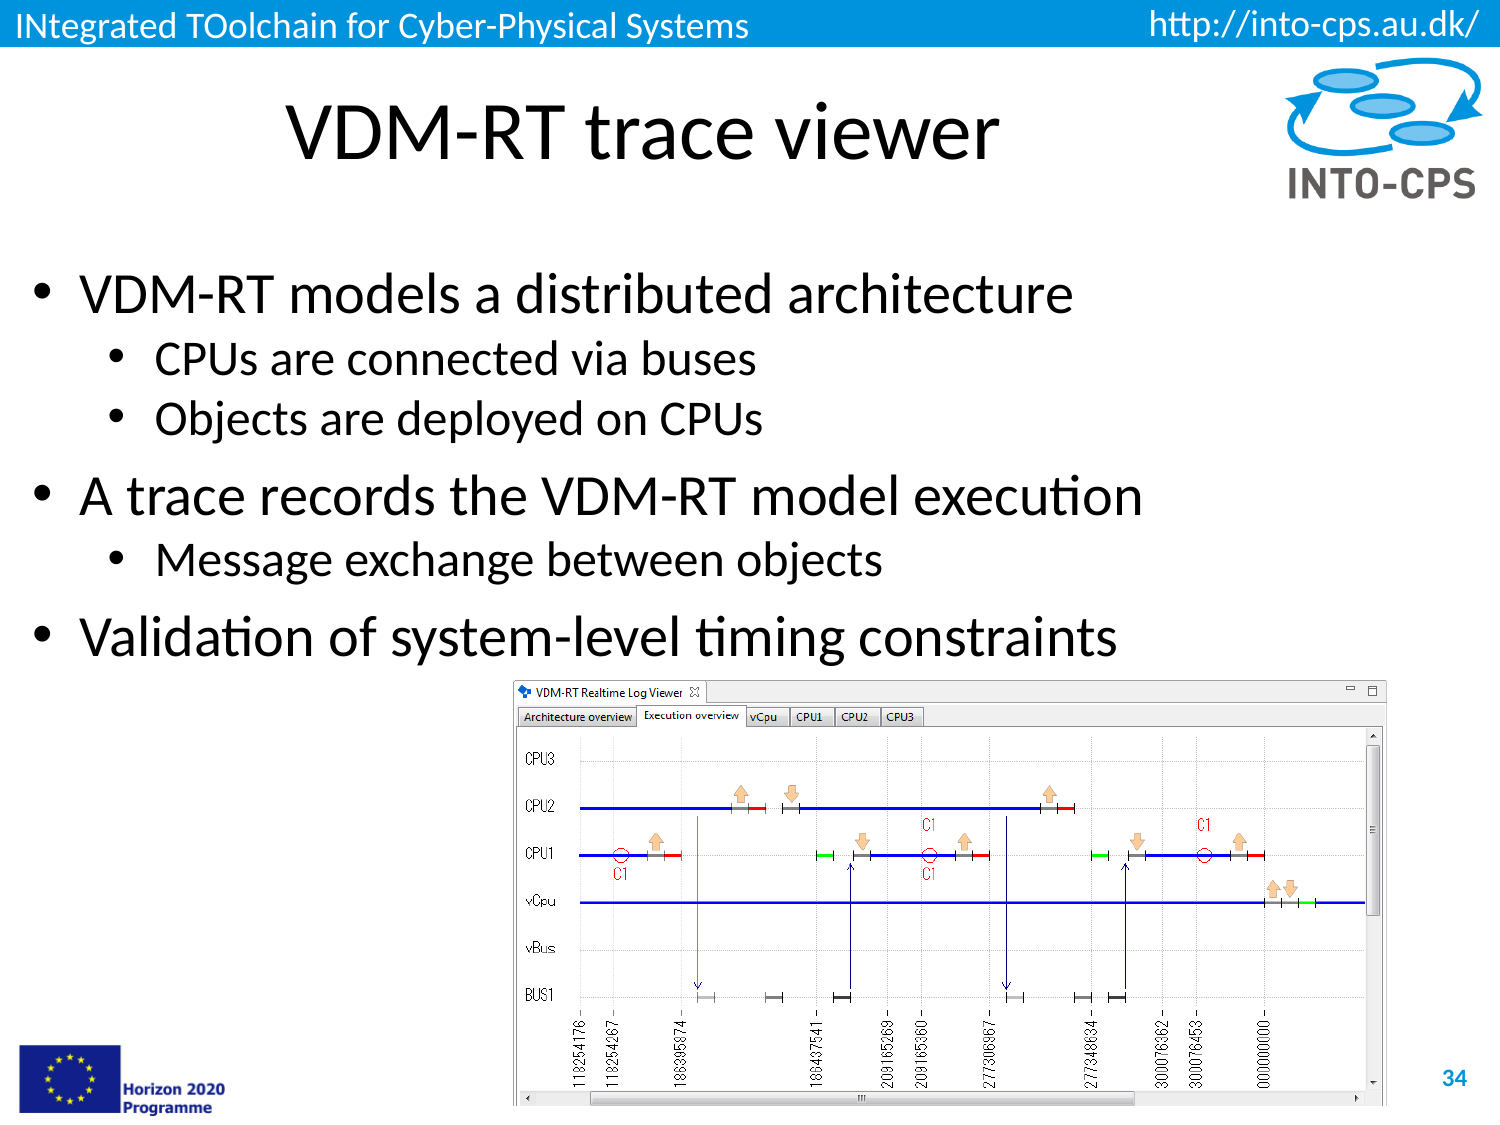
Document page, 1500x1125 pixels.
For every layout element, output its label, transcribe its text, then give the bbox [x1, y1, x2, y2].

title VDM-RT trace viewer [17, 68, 1270, 185]
picture [15, 1041, 231, 1117]
slide_number 34 [1392, 1058, 1483, 1095]
picture [513, 680, 1388, 1107]
list VDM-RT models a distributed architecture CPUs are connected via buses Objects are deployed on CPUs A trace records the VDM-RT model execution Message exchange between objects Validation of system-level timing constraints [17, 248, 1483, 1035]
picture [1281, 55, 1485, 201]
